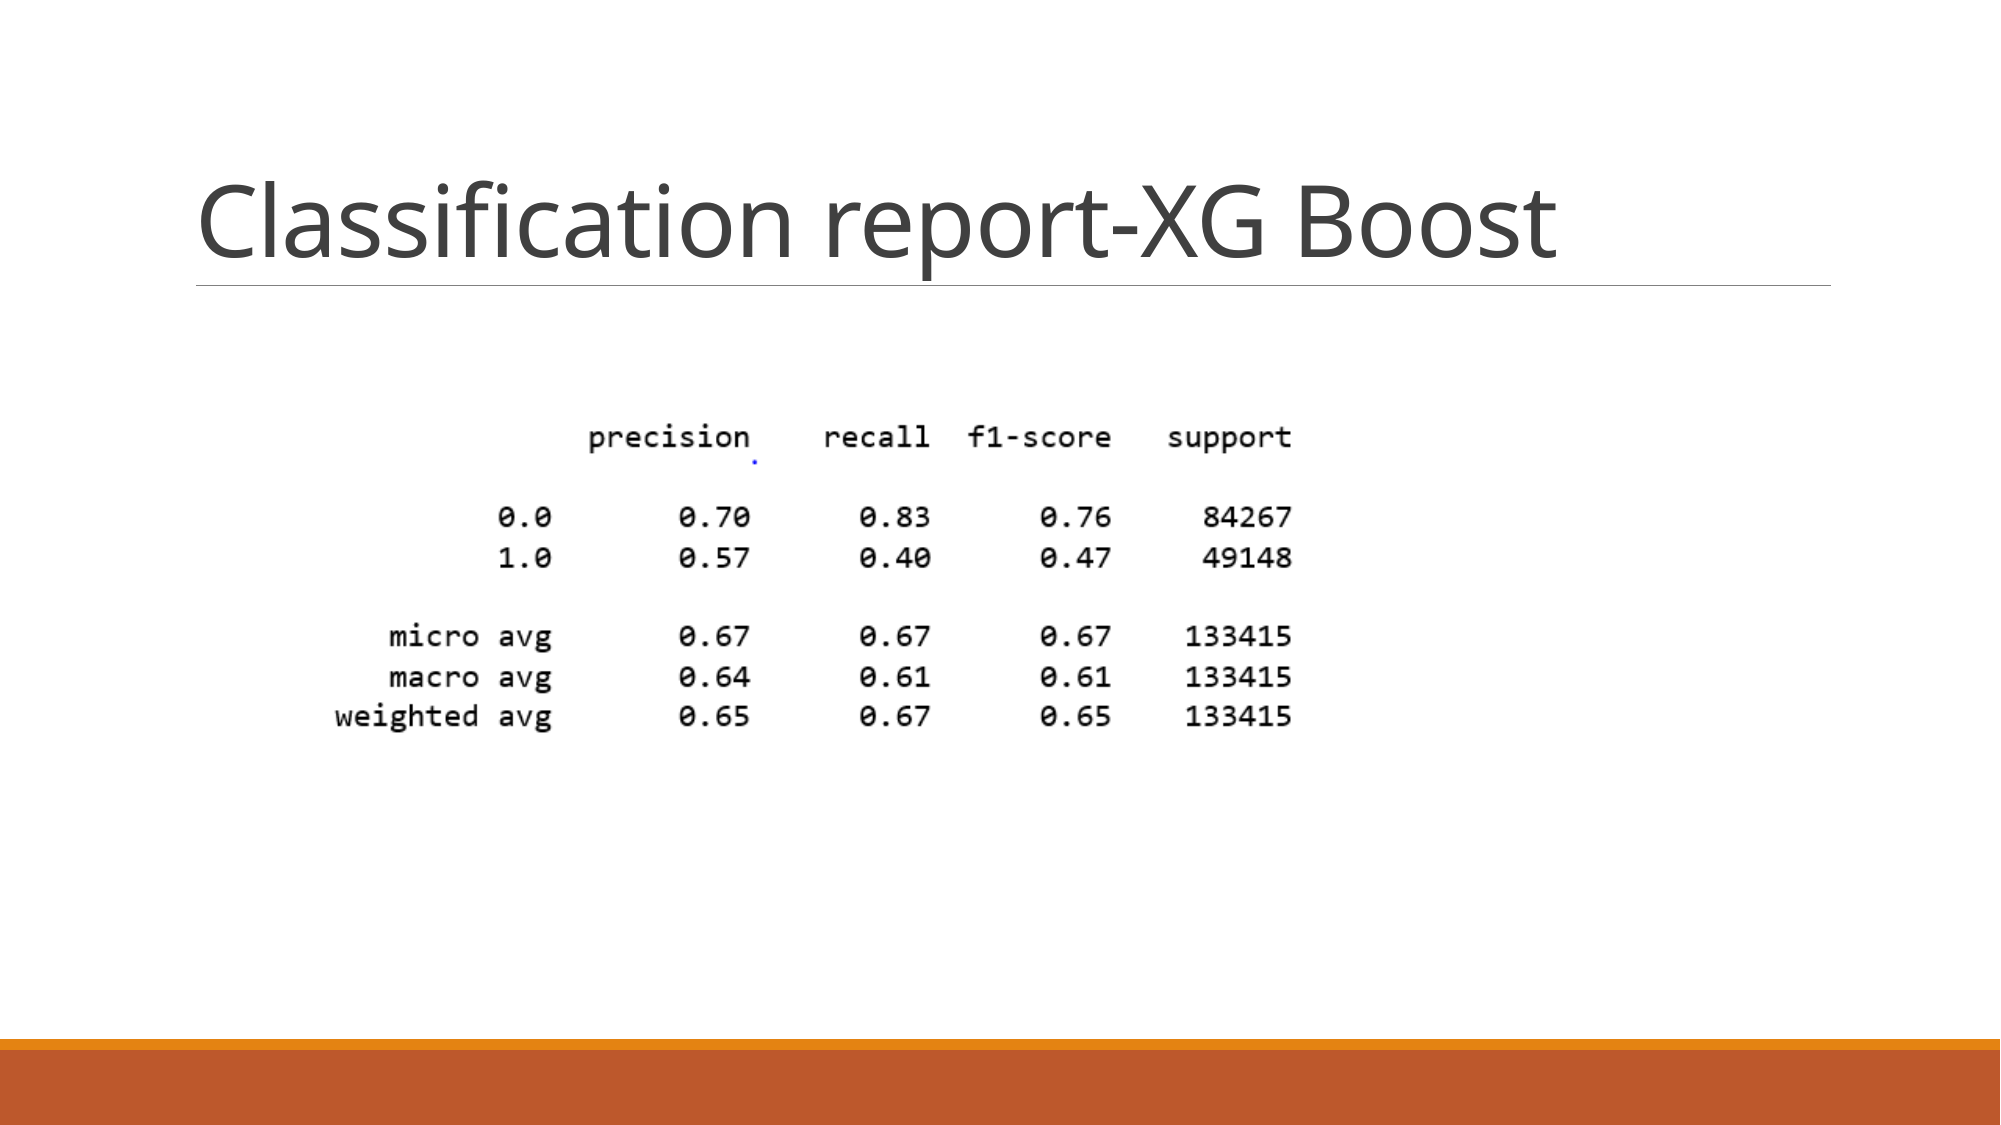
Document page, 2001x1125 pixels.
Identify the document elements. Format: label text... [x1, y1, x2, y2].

title Classification report-XG Boost [180, 47, 1830, 285]
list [326, 404, 1455, 764]
